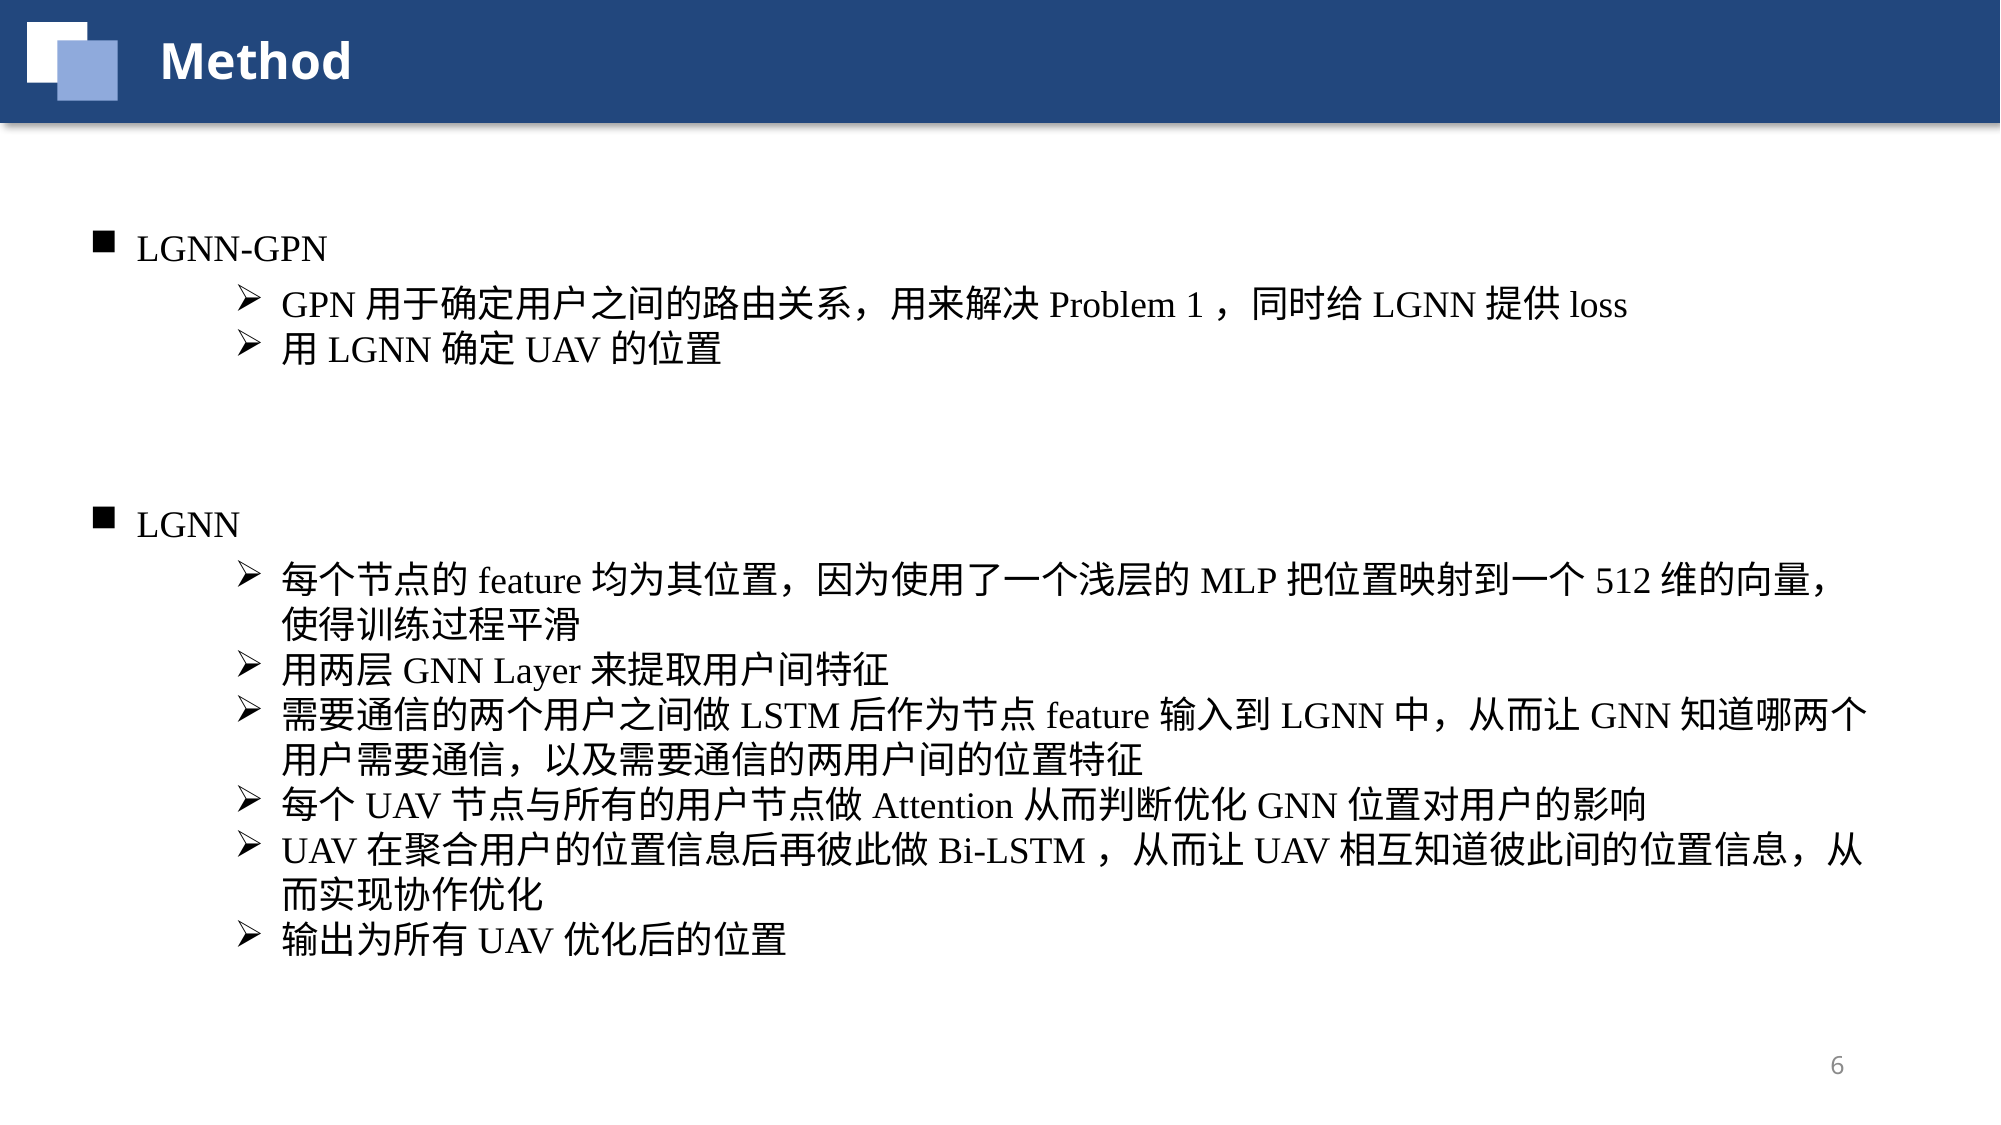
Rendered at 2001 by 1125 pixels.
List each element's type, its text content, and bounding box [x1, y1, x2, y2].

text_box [74, 492, 1893, 973]
text_box [56, 39, 119, 102]
slide_number 6 [1409, 1037, 1860, 1097]
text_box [74, 216, 1893, 379]
text_box [0, 0, 2000, 124]
text_box [26, 21, 88, 84]
text_box Method [144, 22, 804, 97]
